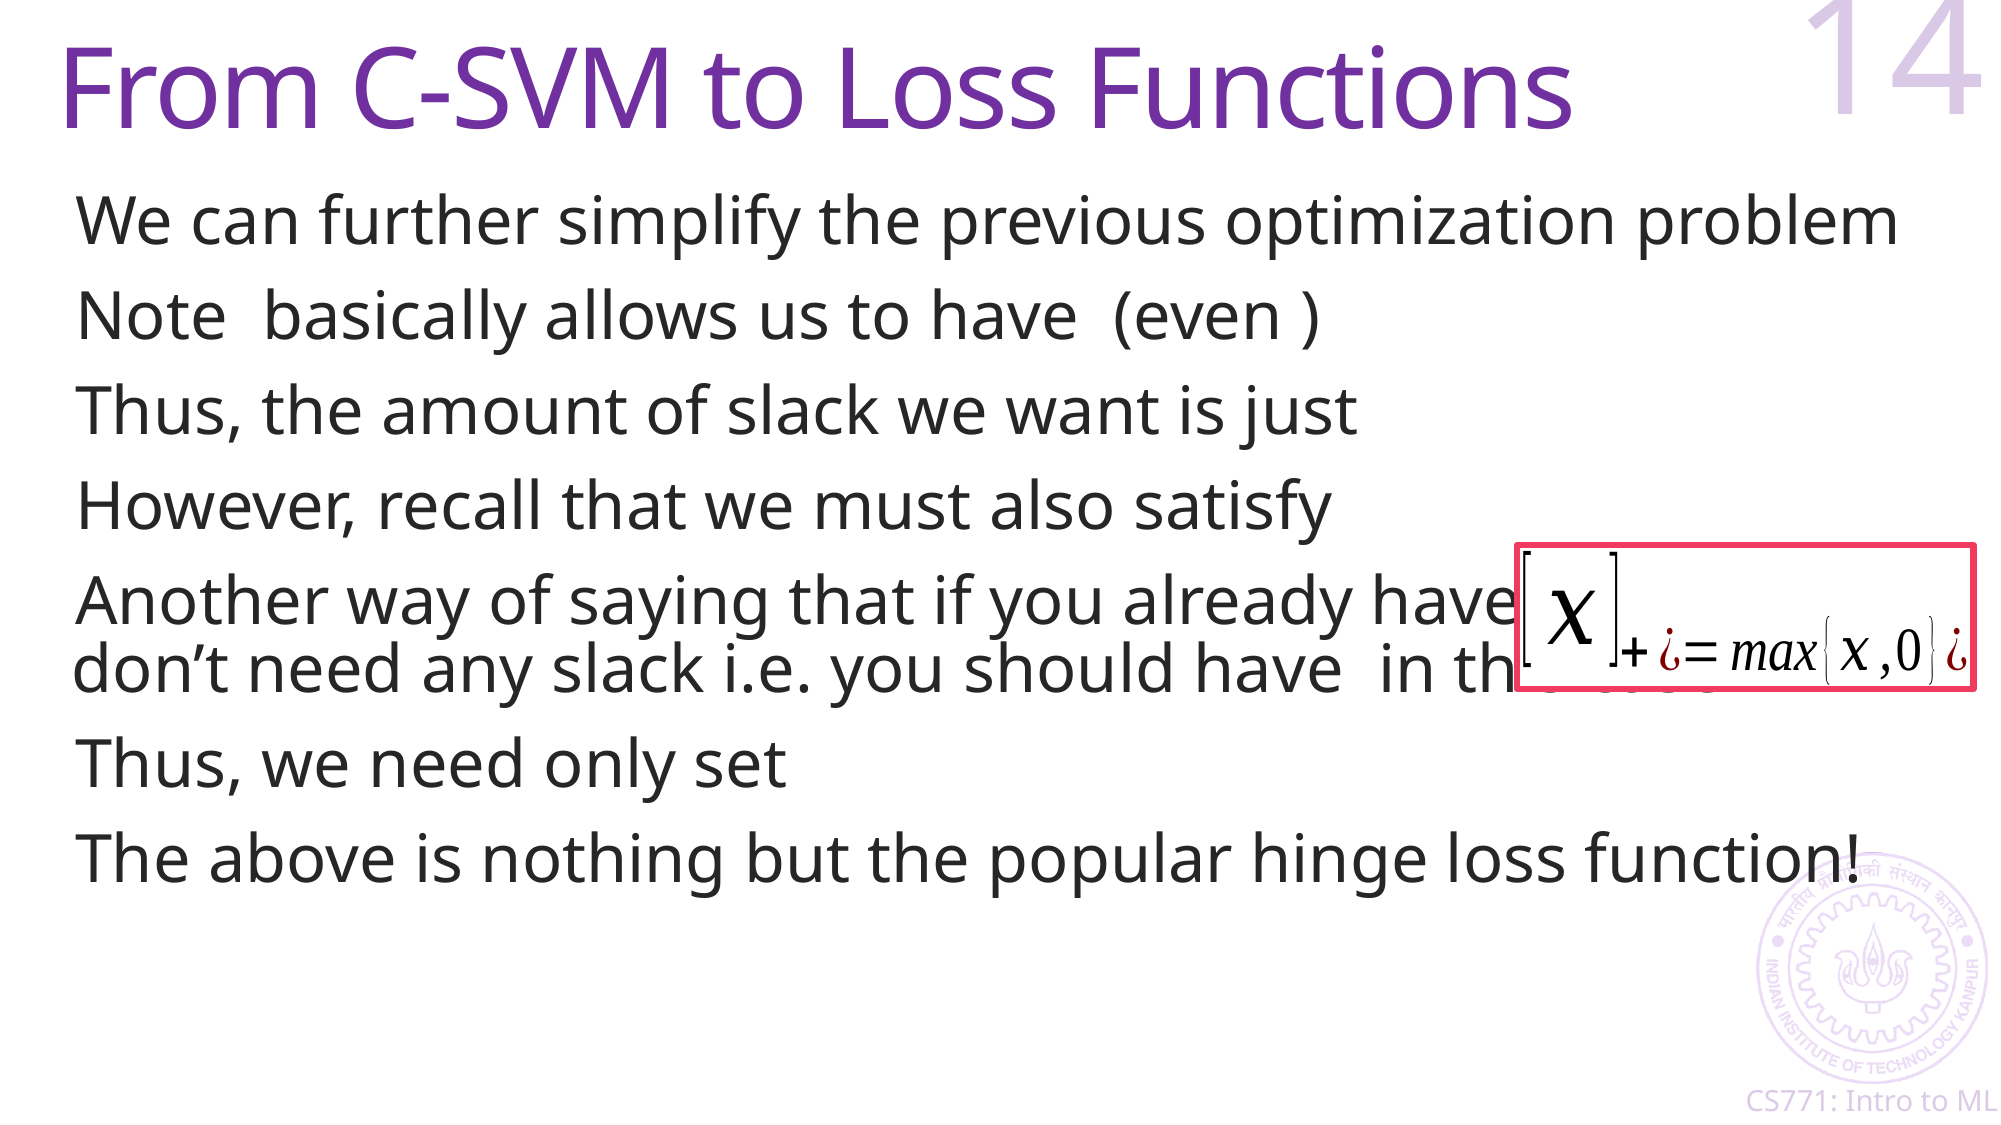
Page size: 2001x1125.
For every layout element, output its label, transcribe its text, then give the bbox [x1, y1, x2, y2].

title From C-SVM to Loss Functions [41, 5, 1945, 183]
slide_number 14 [1520, 6, 2000, 183]
